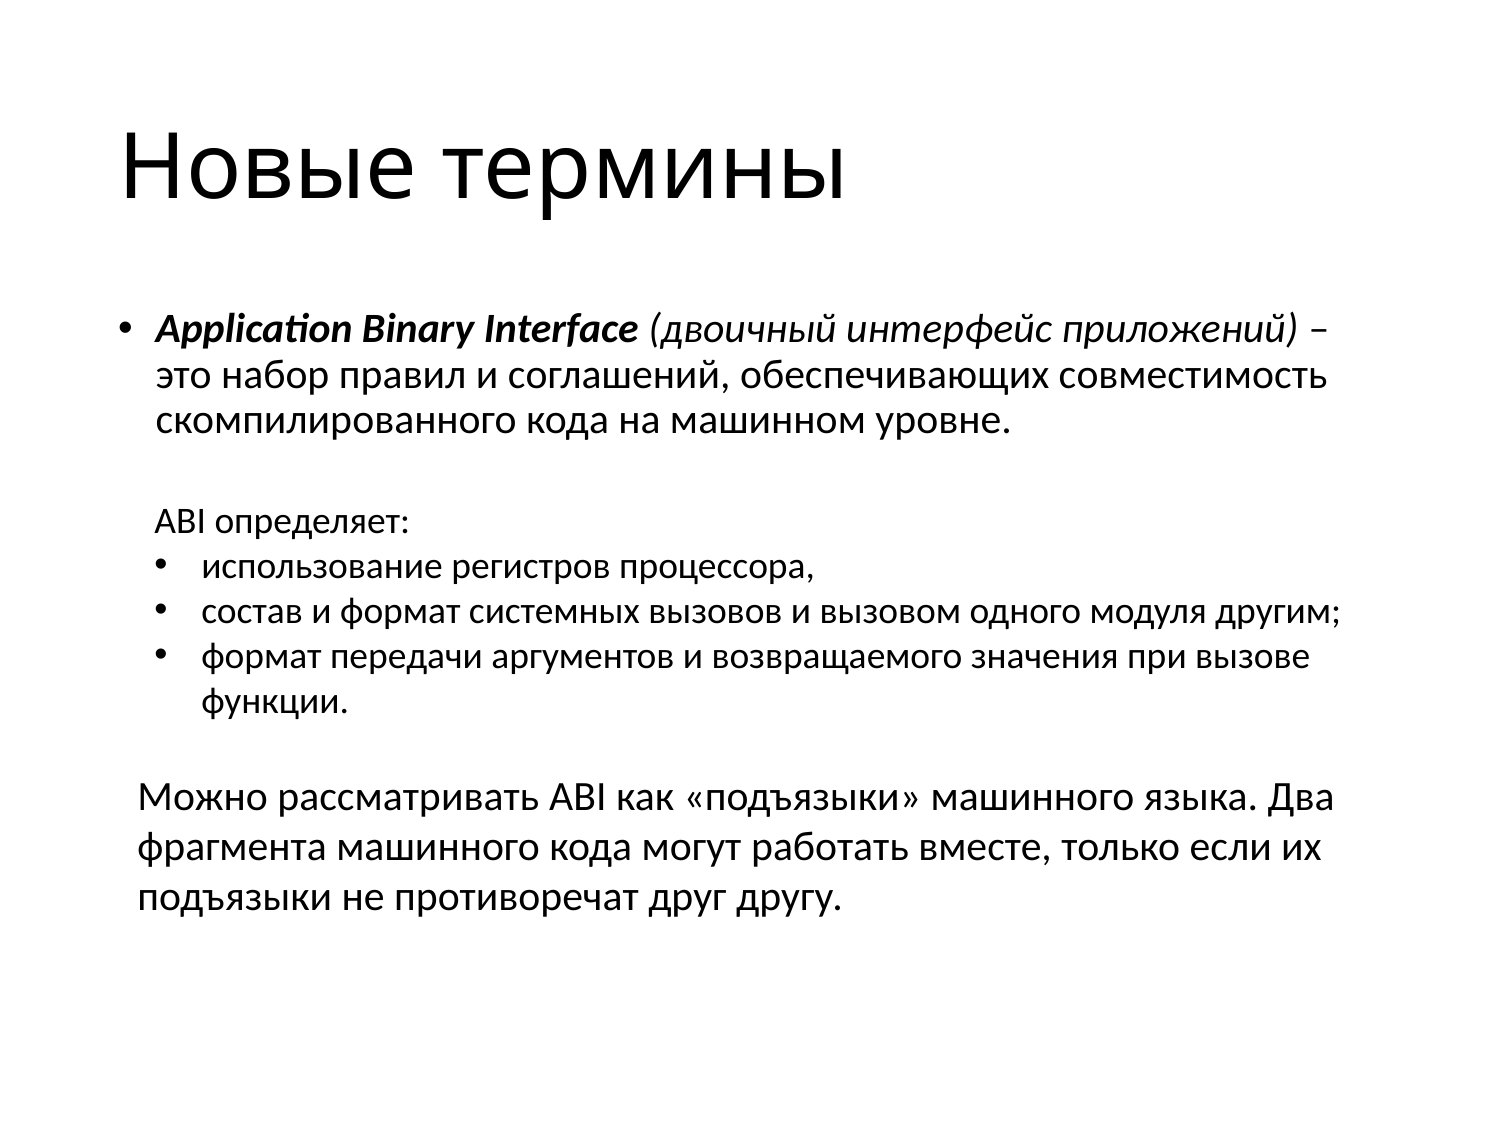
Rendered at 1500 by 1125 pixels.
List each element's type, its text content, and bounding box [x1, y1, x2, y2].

text_box ABI определяет: использование регистров процессора, состав и формат системных вызовов и вызовом одного модуля другим; формат передачи аргументов и возвращаемого значения при вызове функции. [139, 488, 1397, 729]
list Application Binary Interface (двоичный интерфейс приложений) – это набор правил и соглашений, обеспечивающих совместимость скомпилированного кода на машинном уровне. [103, 299, 1346, 475]
text_box Можно рассматривать ABI как «подъязыки» машинного языка. Два фрагмента машинного кода могут работать вместе, только если их подъязыки не противоречат друг другу. [122, 761, 1397, 927]
title Новые термины [103, 59, 1397, 278]
